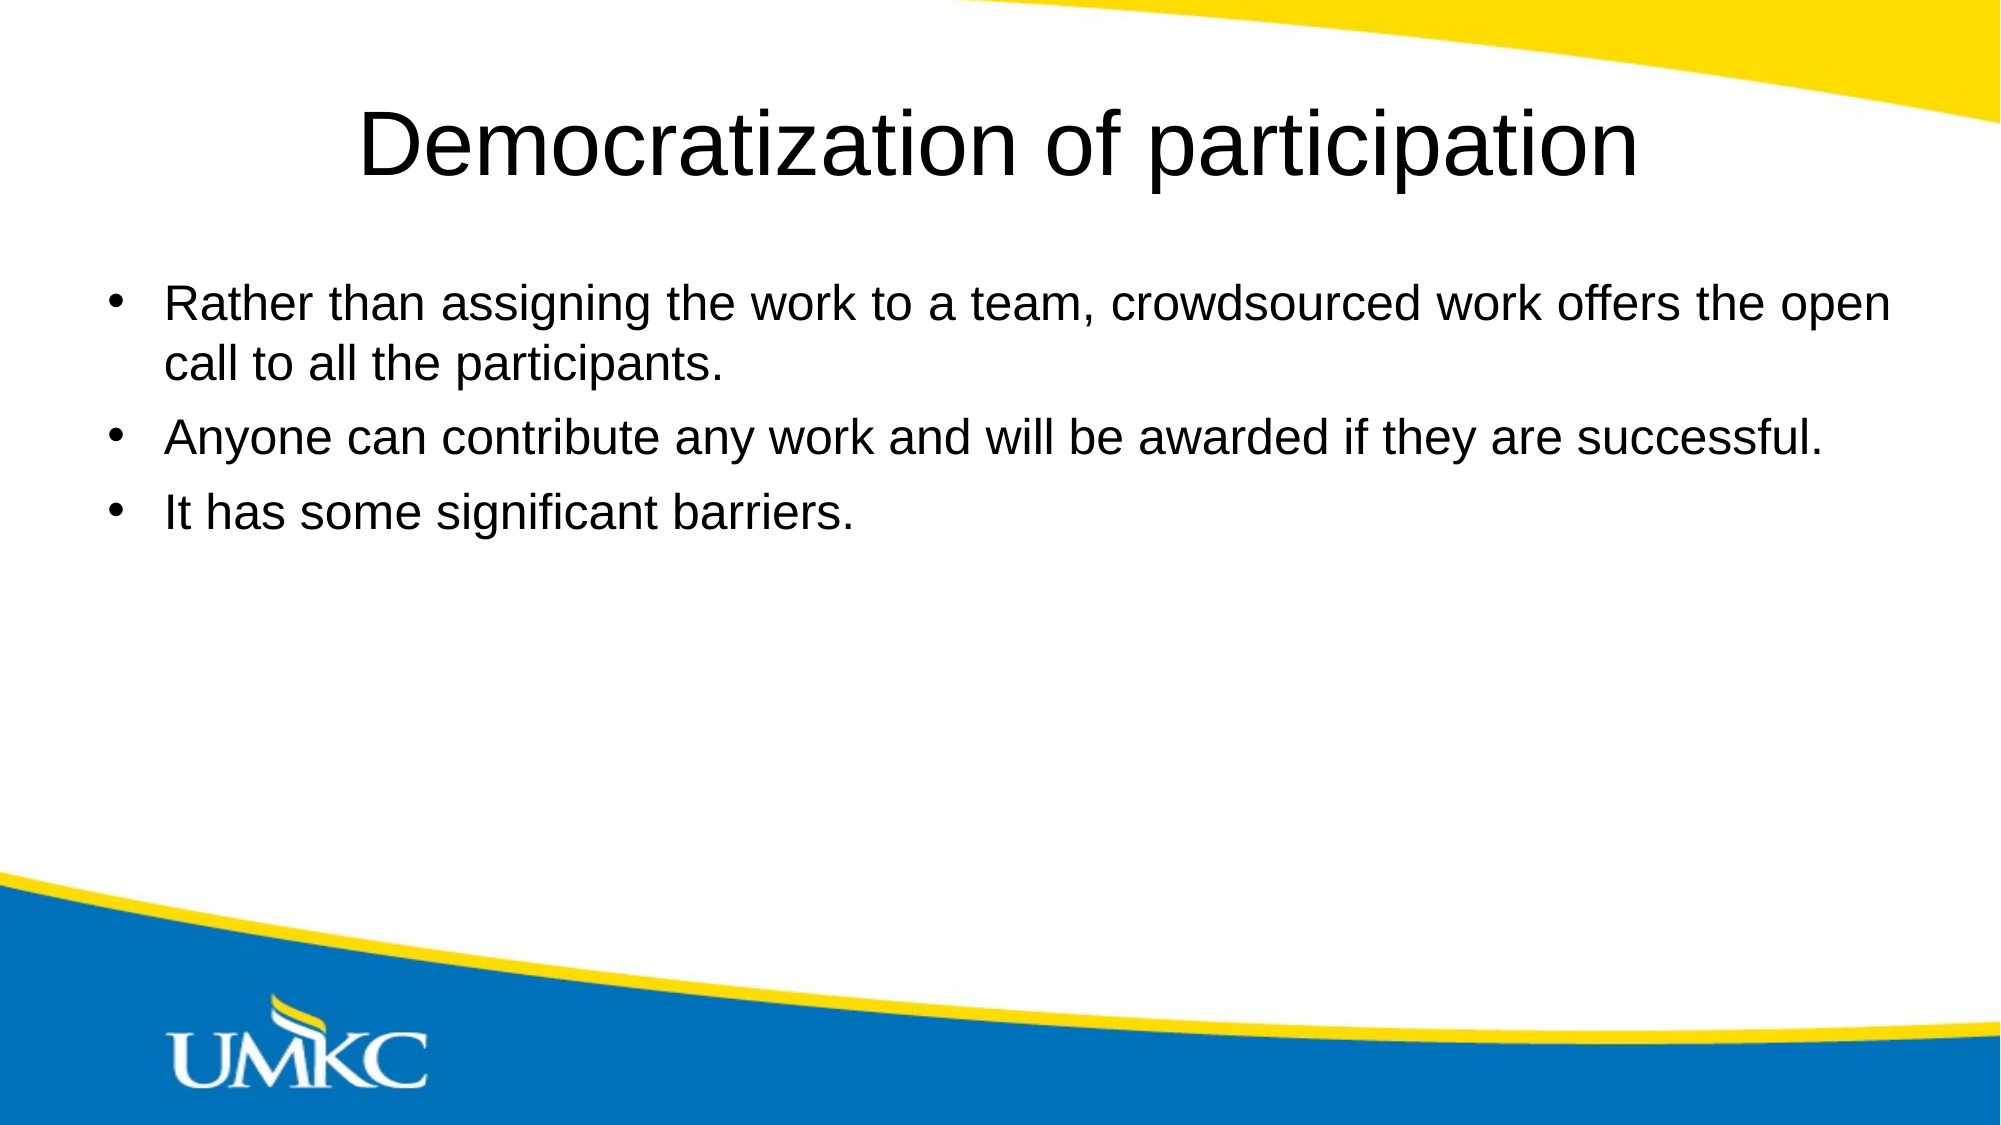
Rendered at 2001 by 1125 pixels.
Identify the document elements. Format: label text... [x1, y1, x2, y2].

picture [0, 0, 2001, 1125]
list Rather than assigning the work to a team, crowdsourced work offers the open call to all the participants. Anyone can contribute any work and will be awarded if they are successful. It has some significant barriers. [99, 261, 1901, 1006]
title Democratization of participation [99, 44, 1901, 234]
